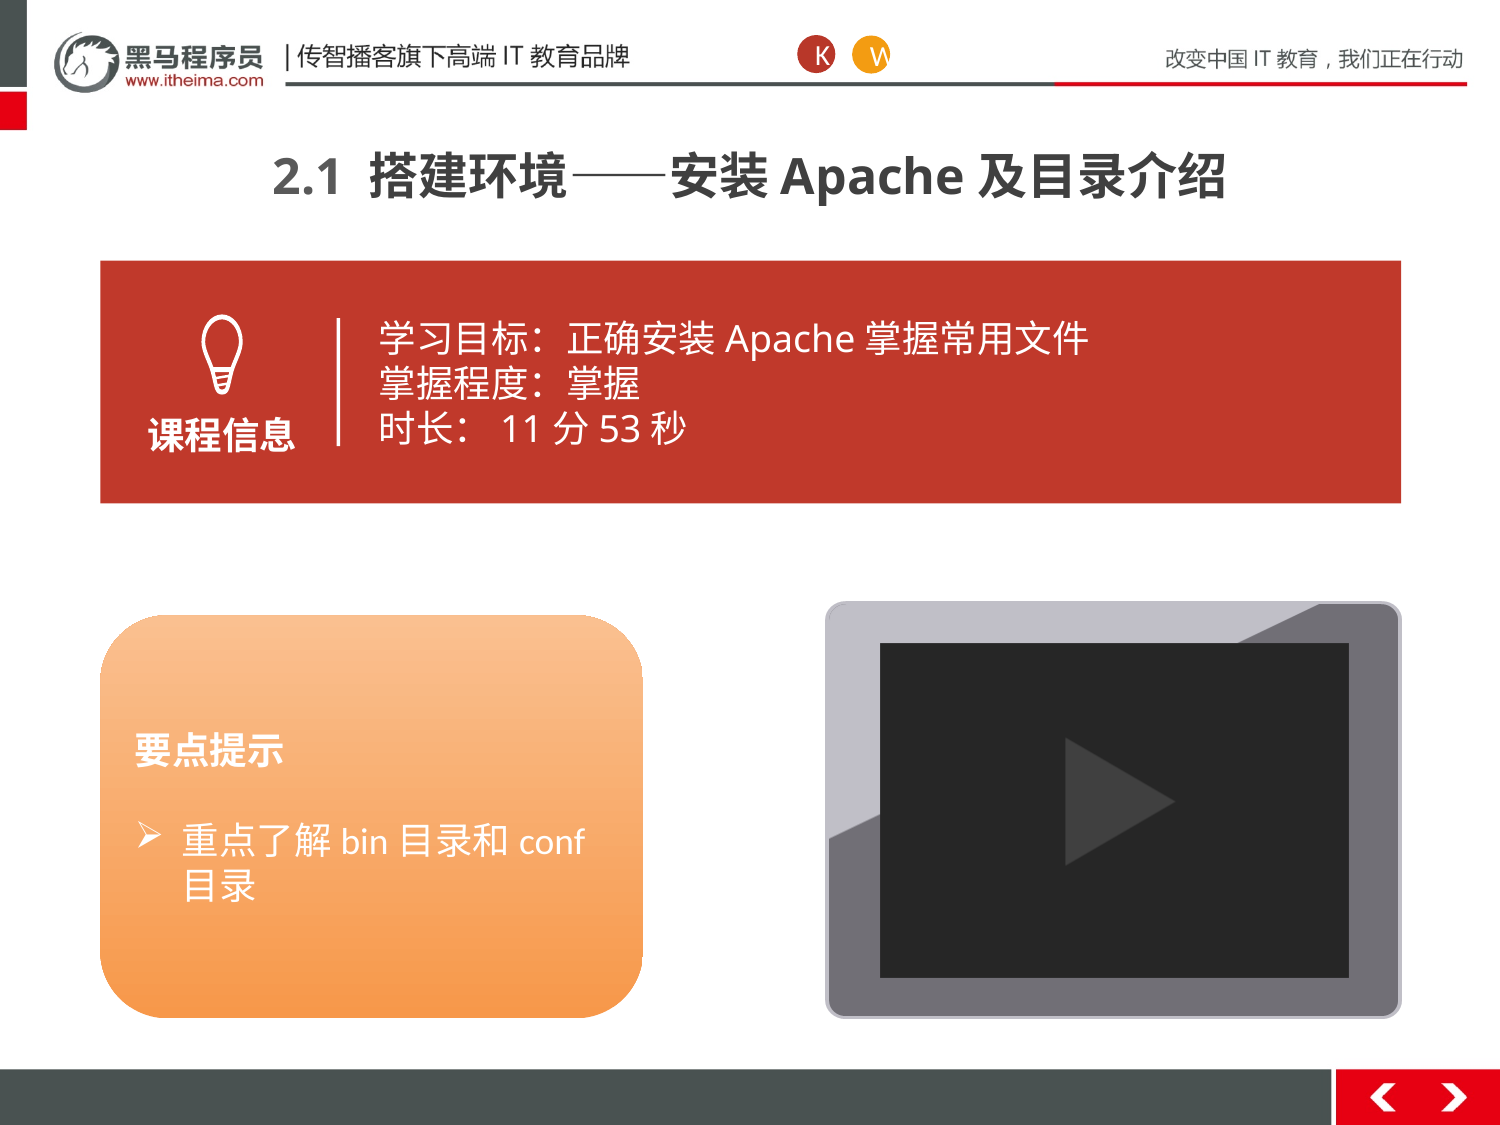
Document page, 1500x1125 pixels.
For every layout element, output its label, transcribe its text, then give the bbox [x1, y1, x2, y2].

text_box 要点提示 重点了解bin目录和conf目录 [100, 615, 643, 1019]
text_box [98, 258, 1403, 505]
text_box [130, 314, 314, 466]
title 2.1 搭建环境——安装Apache及目录介绍 [0, 137, 1500, 209]
picture [0, 0, 1500, 137]
text_box [335, 316, 342, 448]
picture [0, 209, 1500, 1125]
text_box 学习目标：正确安装Apache掌握常用文件 掌握程度：掌握 时长：11分53秒 [363, 307, 1114, 458]
text_box K [795, 32, 838, 76]
text_box W [850, 33, 893, 76]
